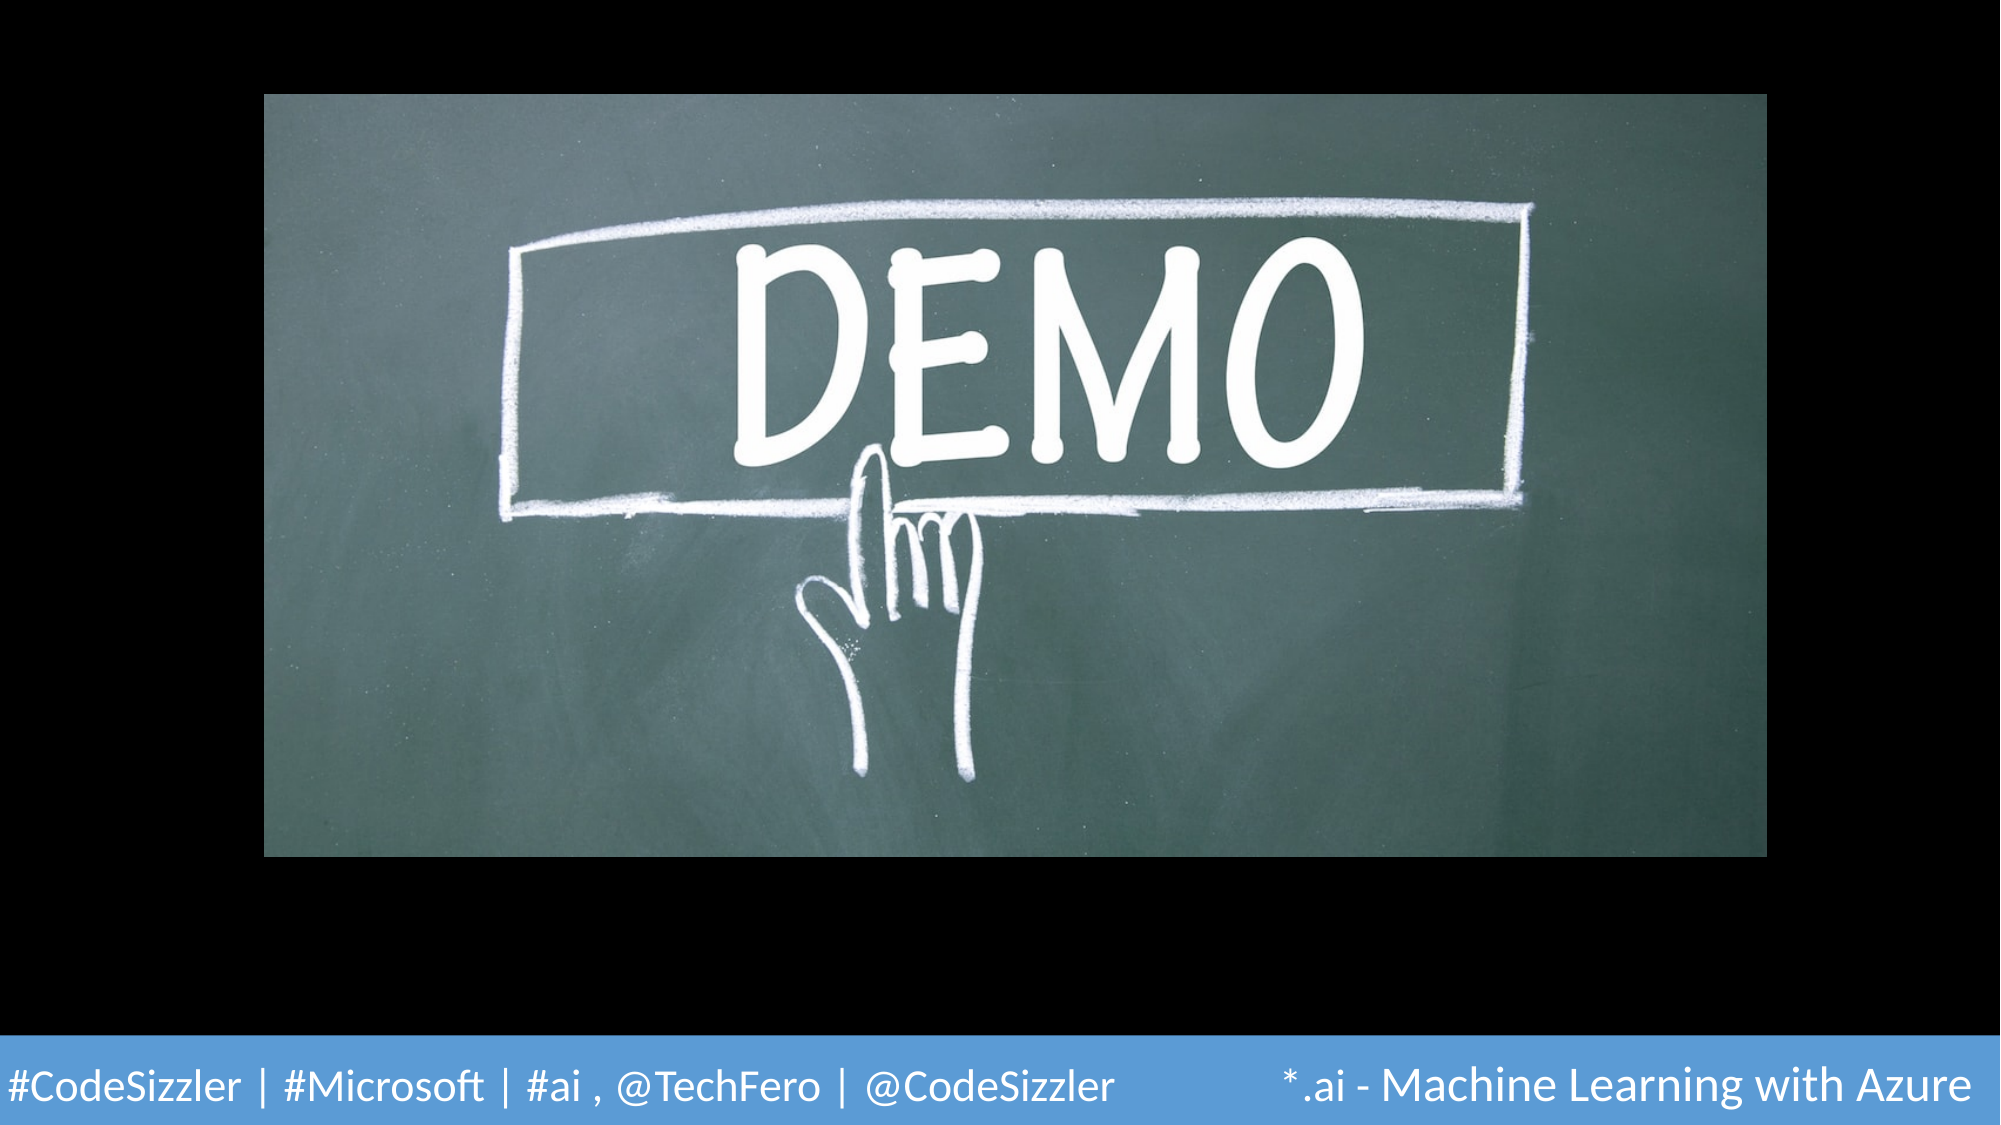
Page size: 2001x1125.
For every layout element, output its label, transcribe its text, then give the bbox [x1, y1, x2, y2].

picture [264, 94, 1767, 857]
text_box #CodeSizzler | #Microsoft | #ai , @TechFero | @CodeSizzler *.ai - Machine Learning with Azure [0, 1035, 2000, 1125]
